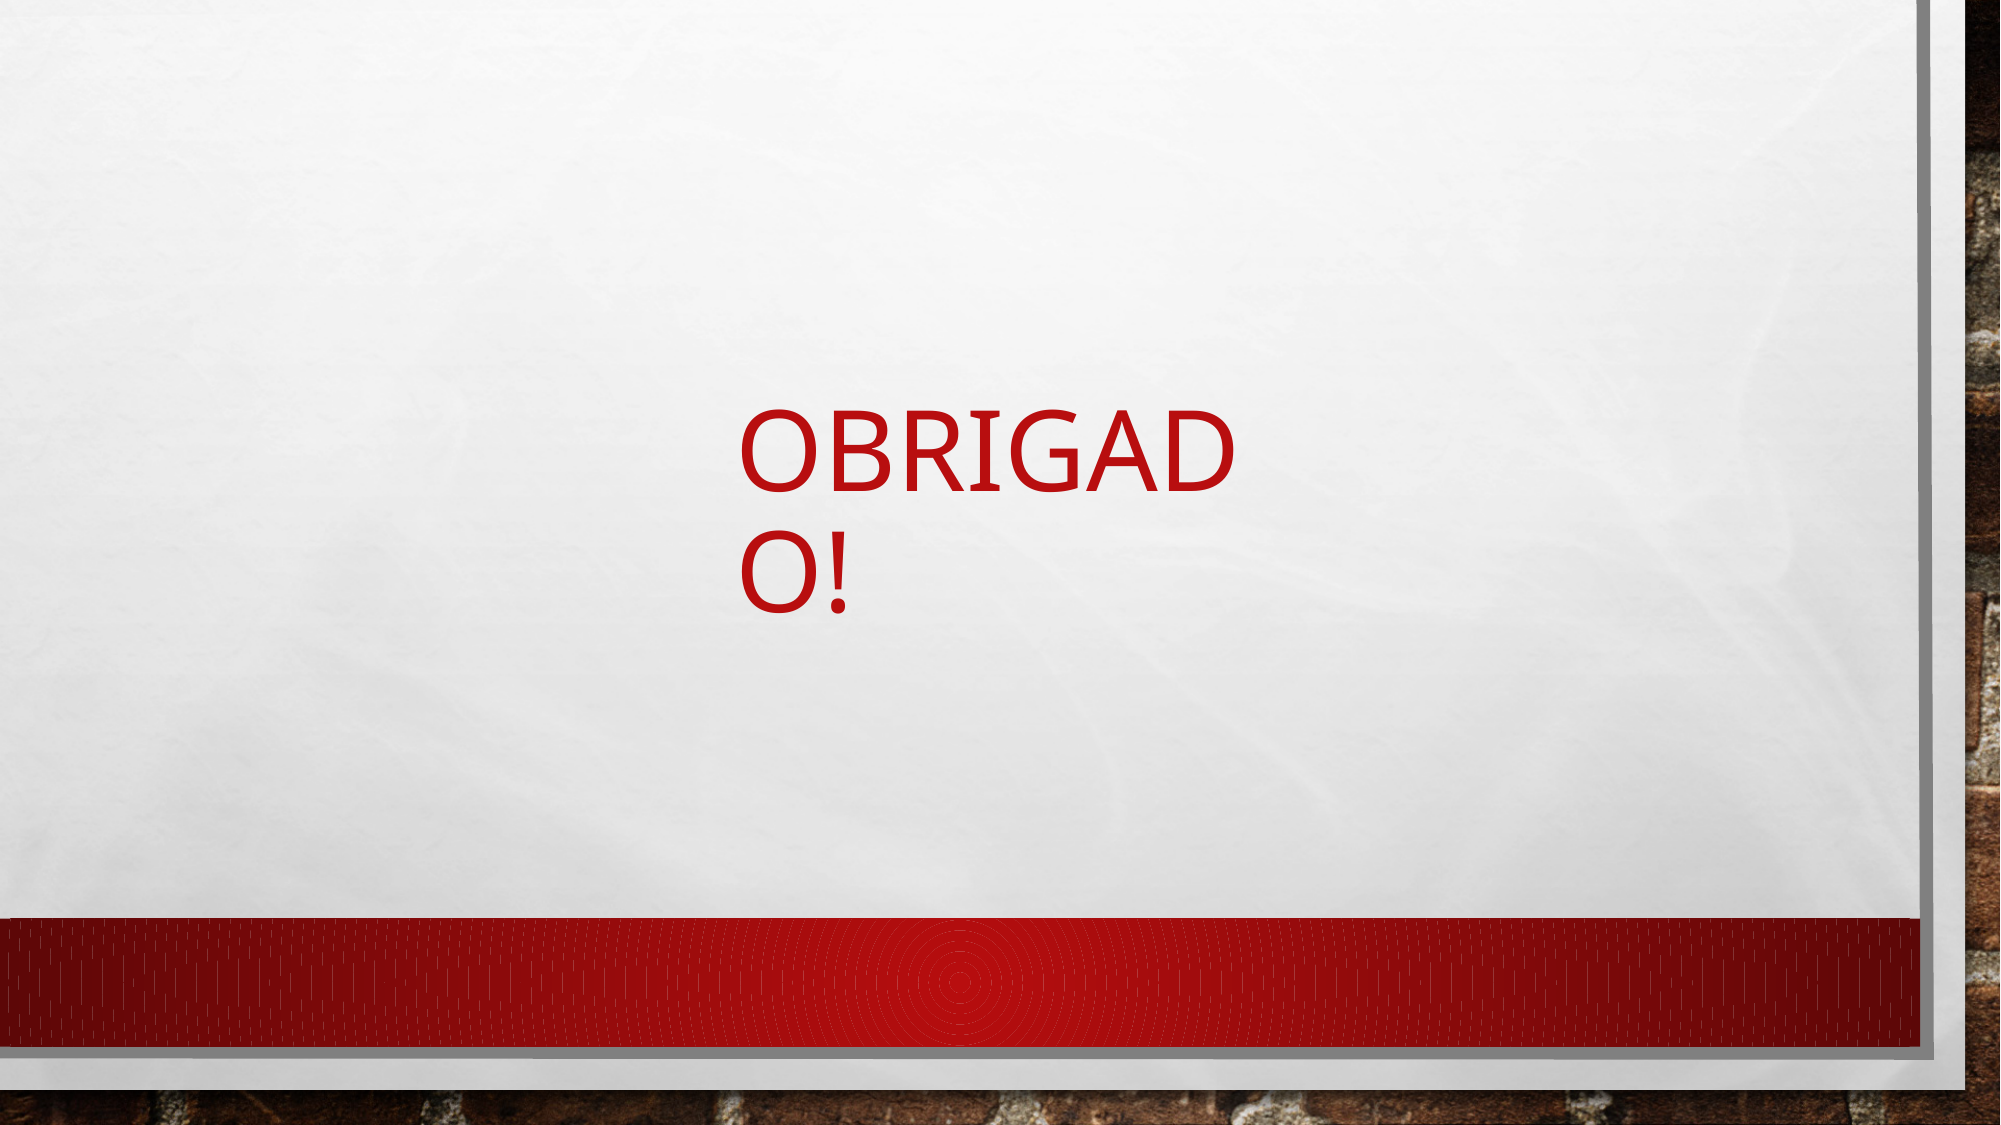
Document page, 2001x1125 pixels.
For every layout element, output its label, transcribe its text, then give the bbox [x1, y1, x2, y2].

title Obrigado! [720, 421, 1268, 611]
picture [0, 0, 2000, 1125]
